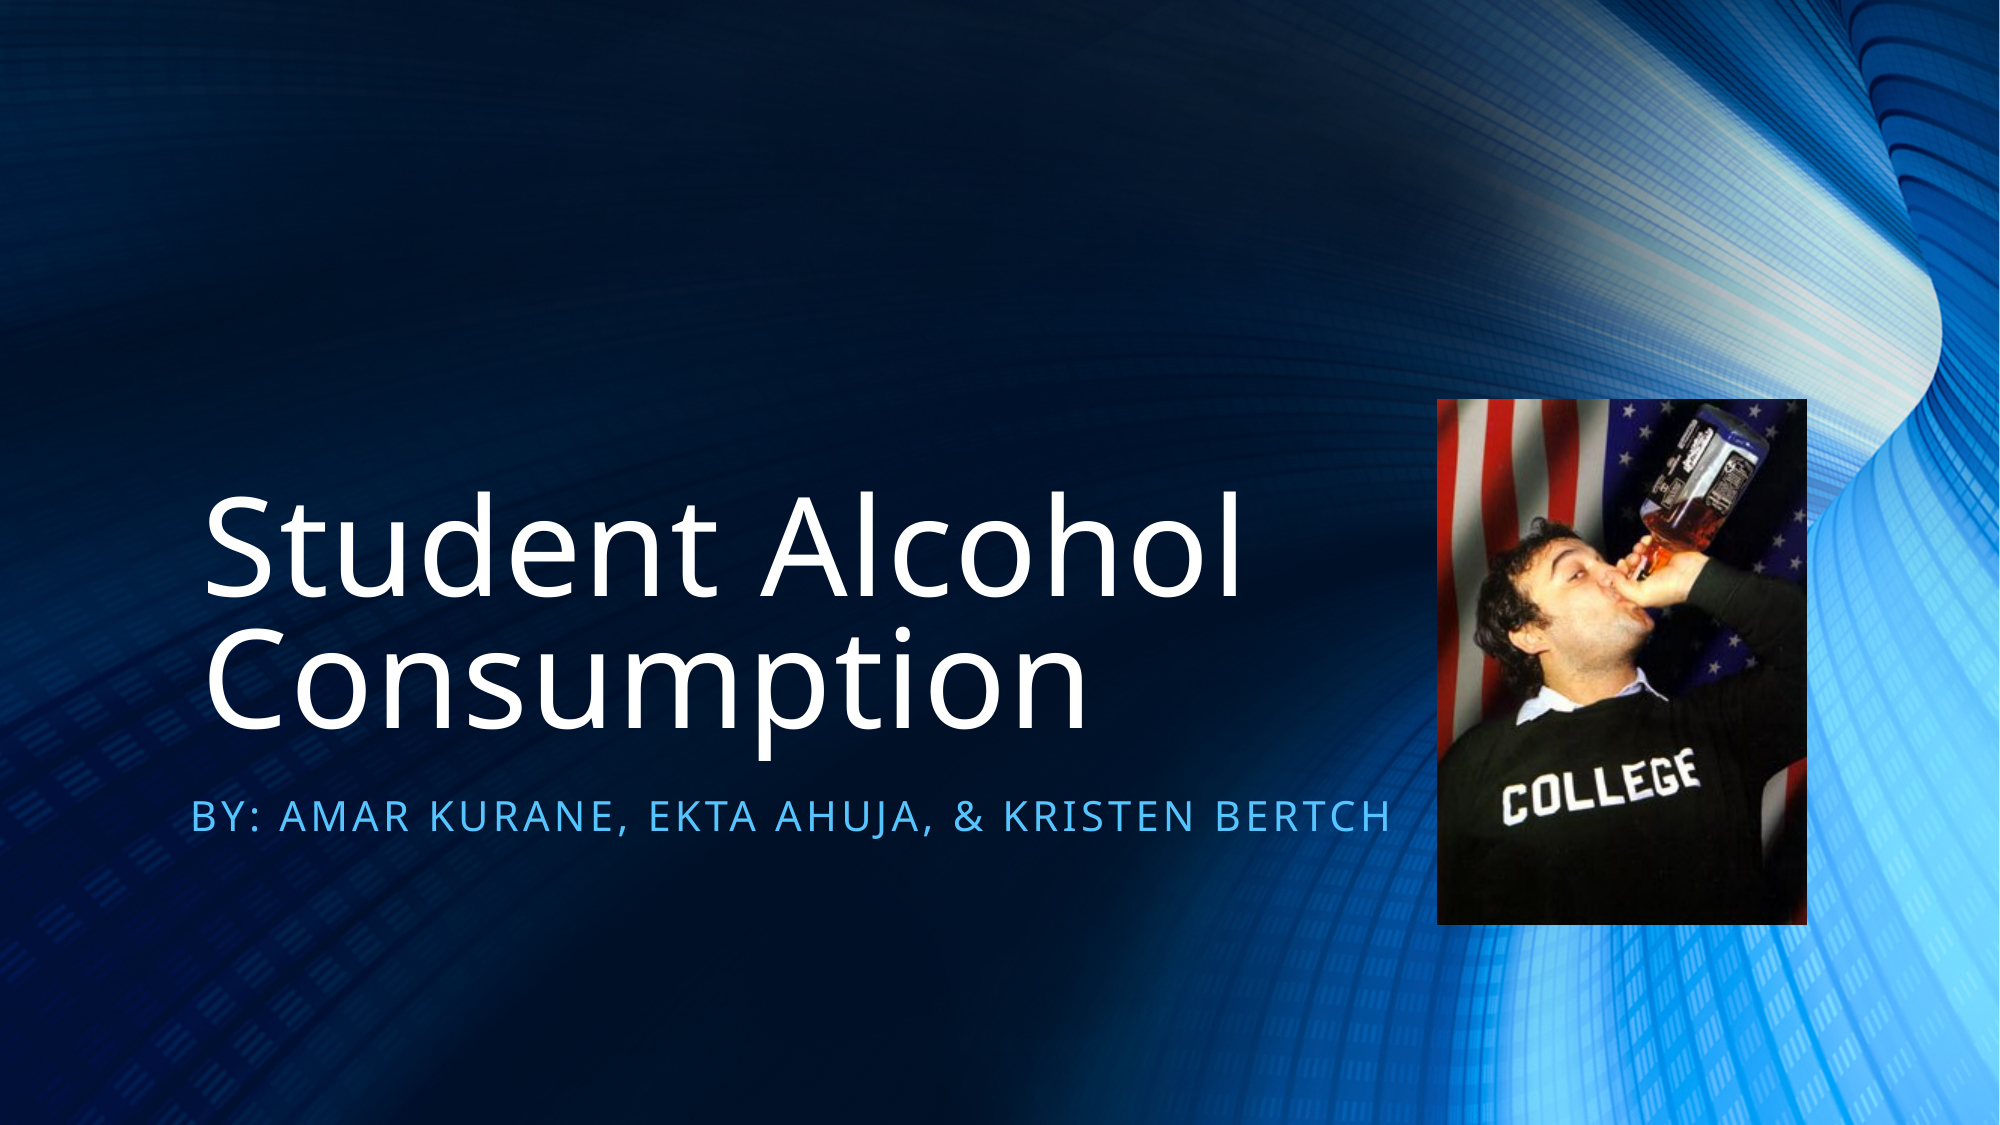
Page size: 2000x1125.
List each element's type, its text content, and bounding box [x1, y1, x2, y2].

picture [0, 0, 2000, 1125]
subtitle BY: AMAR KURANE, EKTA AHUJA, & KRISTEN BERTCH [174, 787, 1525, 988]
title Student Alcohol Consumption [186, 287, 1537, 763]
